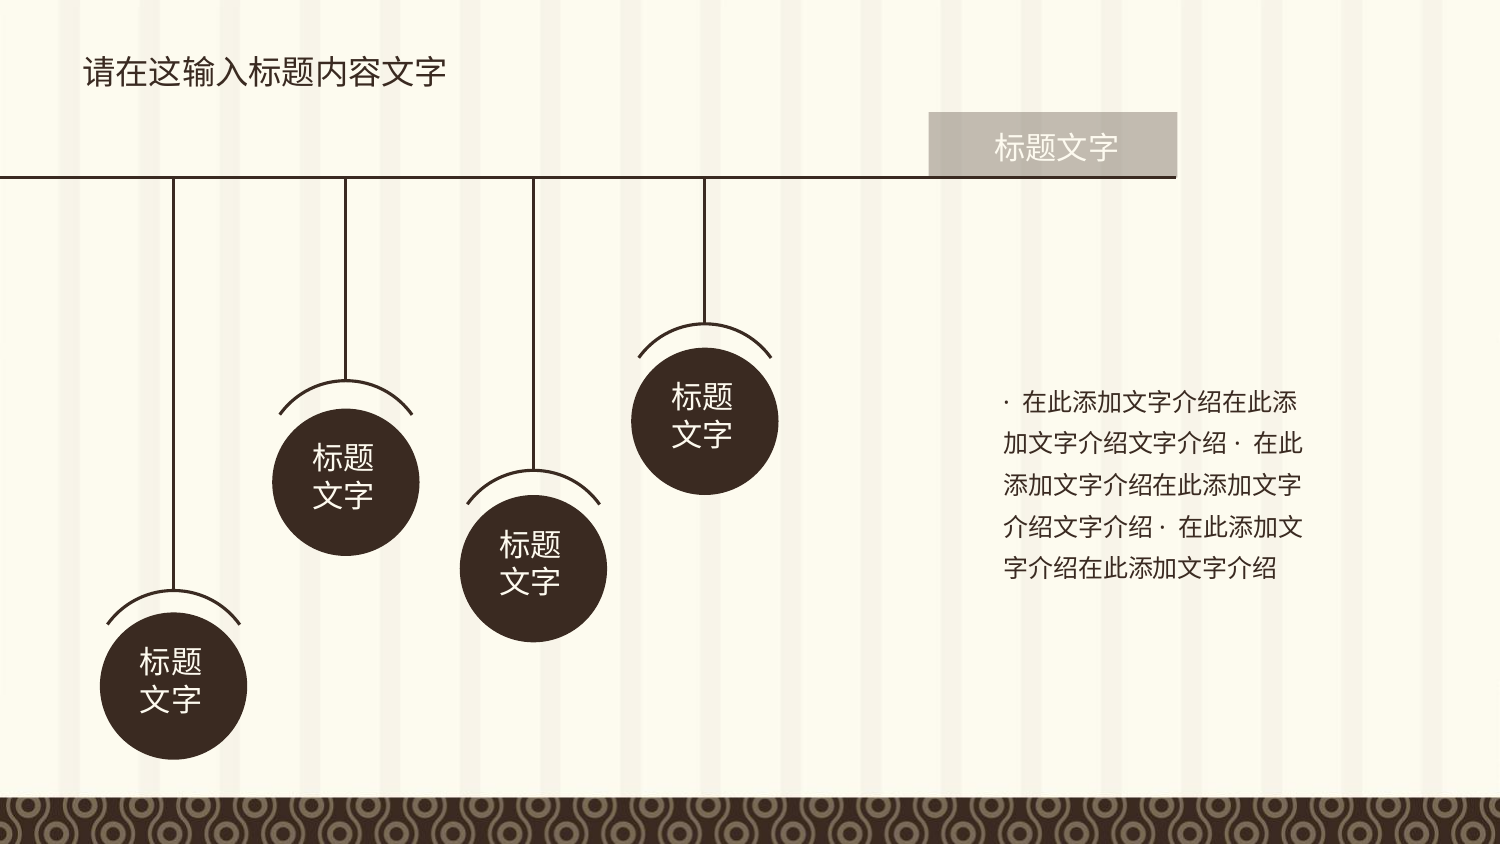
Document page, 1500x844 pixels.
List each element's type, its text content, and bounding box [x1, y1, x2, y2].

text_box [264, 177, 428, 557]
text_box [91, 221, 255, 760]
text_box 请在这输入标题内容文字 [67, 43, 703, 99]
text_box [623, 178, 787, 496]
text_box · 在此添加文字介绍在此添加文字介绍文字介绍· 在此添加文字介绍在此添加文字介绍文字介绍· 在此添加文字介绍在此添加文字介绍 [988, 366, 1329, 591]
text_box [451, 177, 615, 643]
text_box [0, 111, 1178, 178]
picture [0, 0, 1500, 844]
